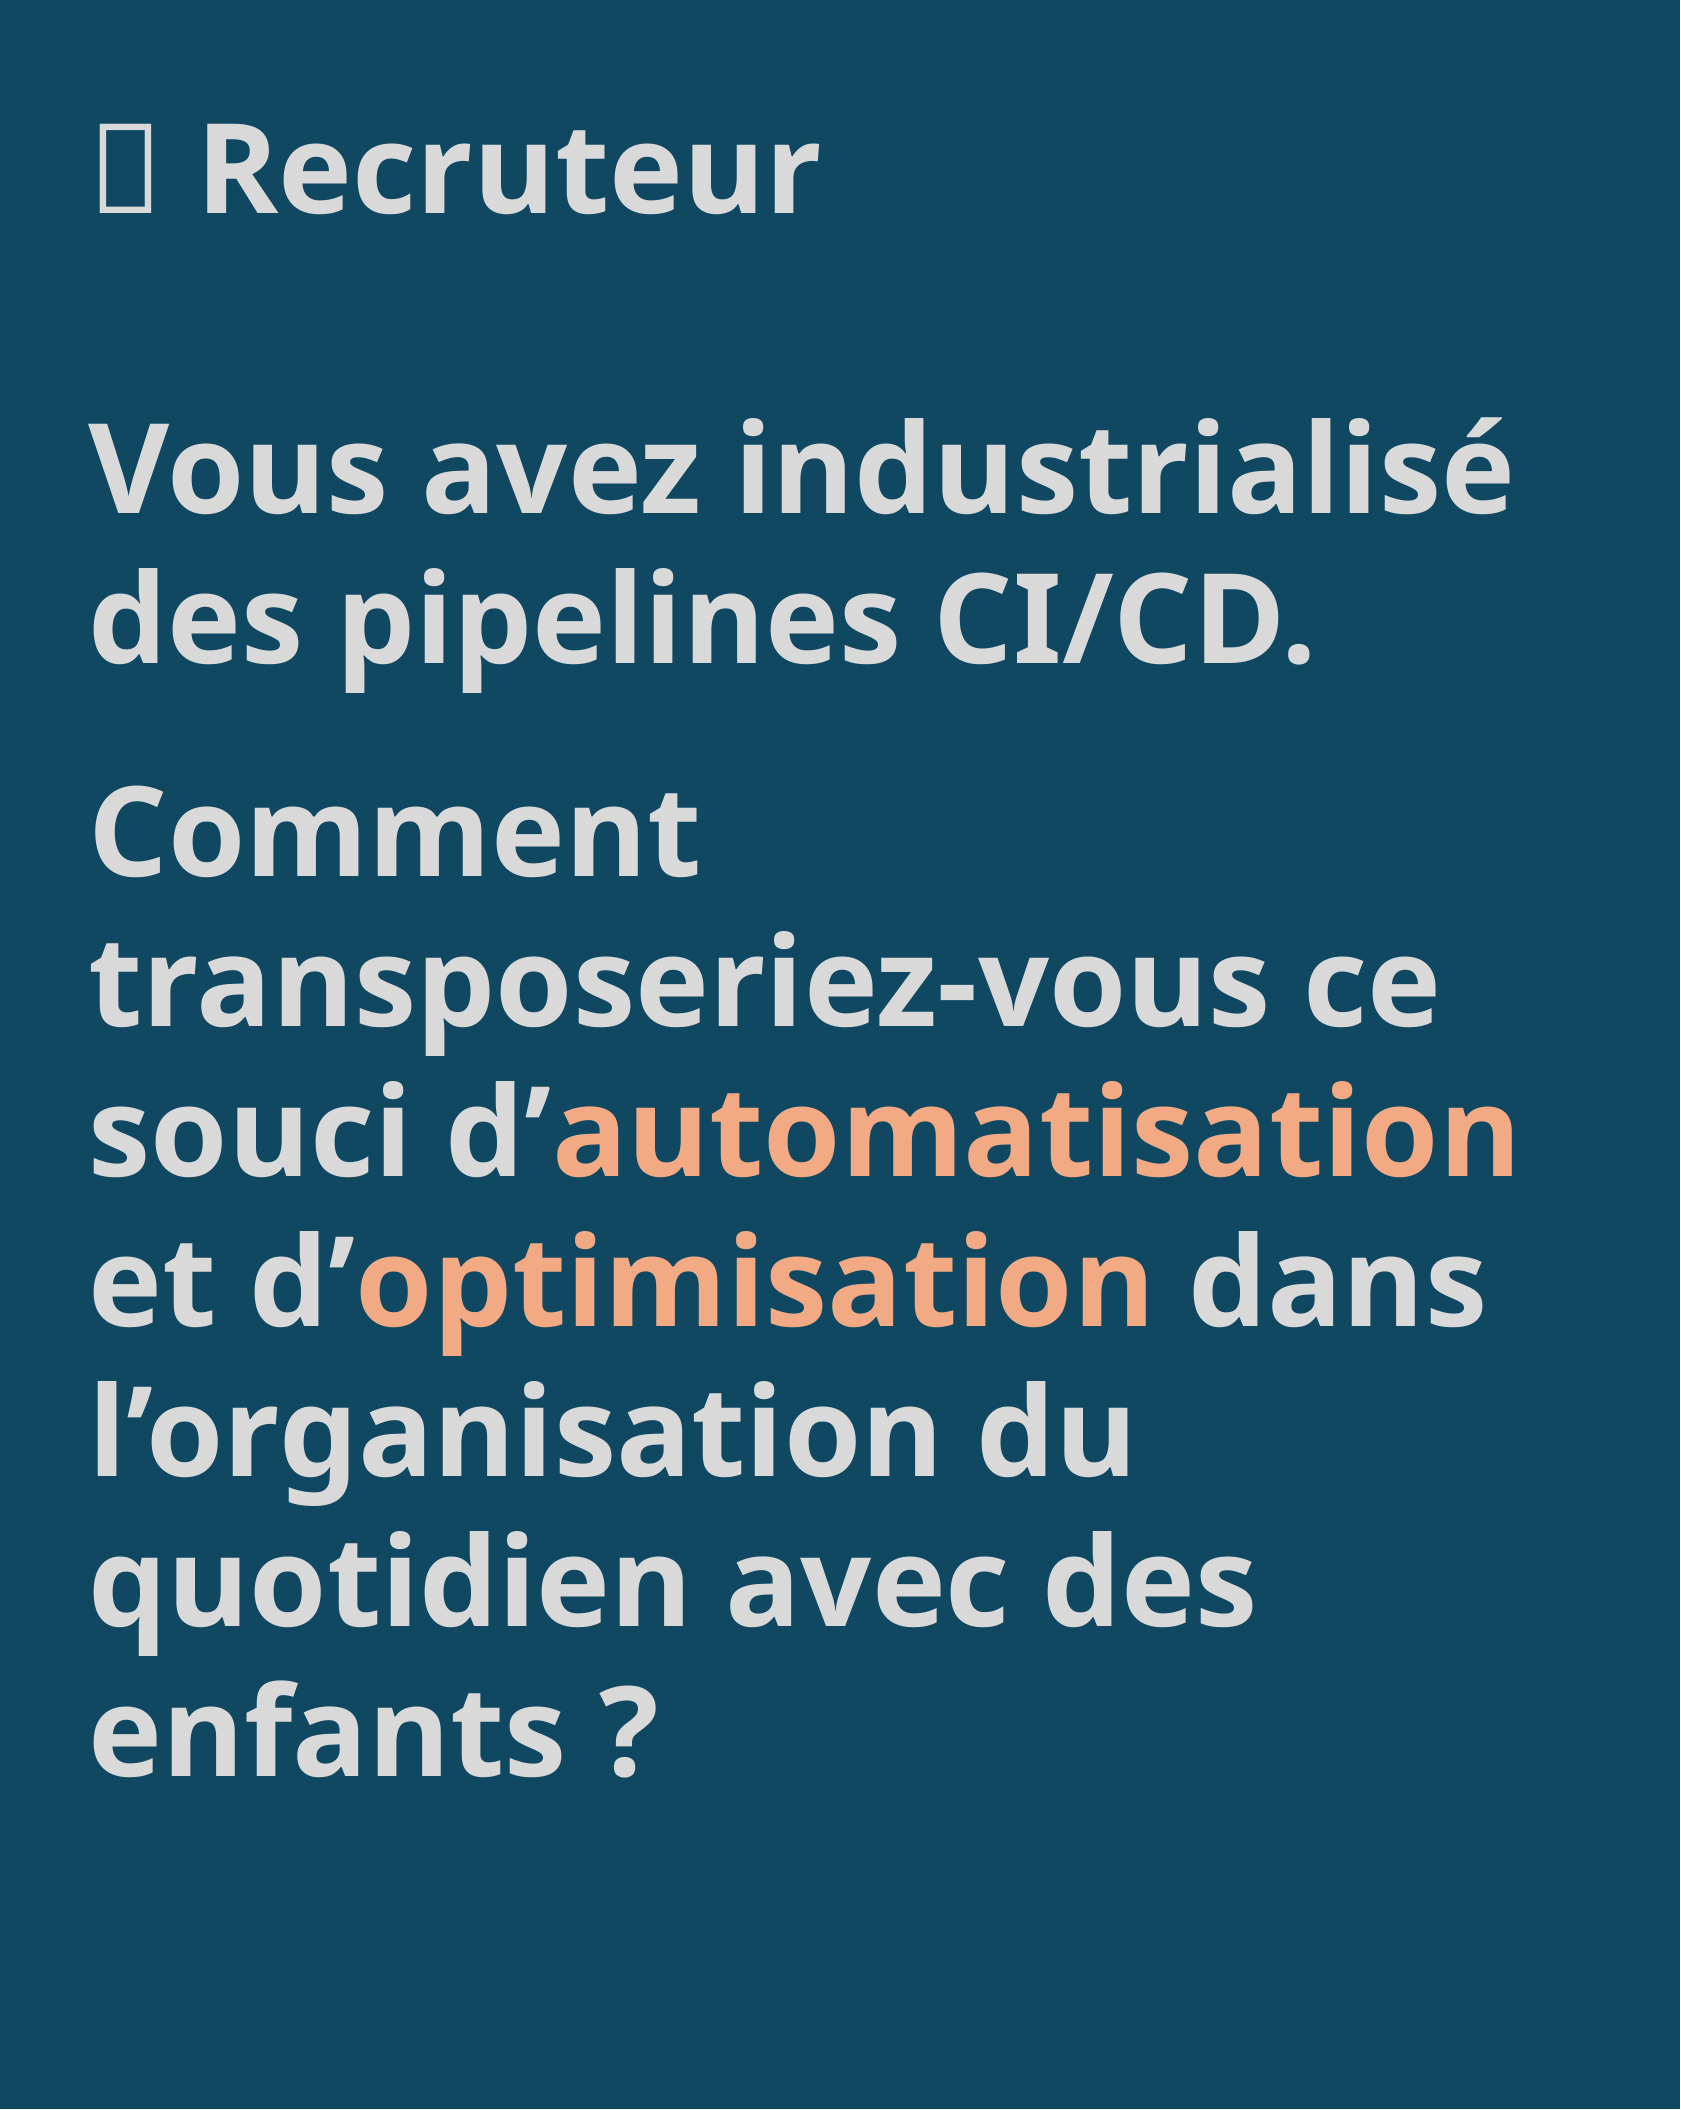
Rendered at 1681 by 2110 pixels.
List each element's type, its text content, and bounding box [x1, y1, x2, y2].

text_box 👤 Recruteur Vous avez industrialisé des pipelines CI/CD. Comment transposeriez-vous ce souci d’automatisation et d’optimisation dans l’organisation du quotidien avec des enfants ? [0, 0, 1681, 1890]
